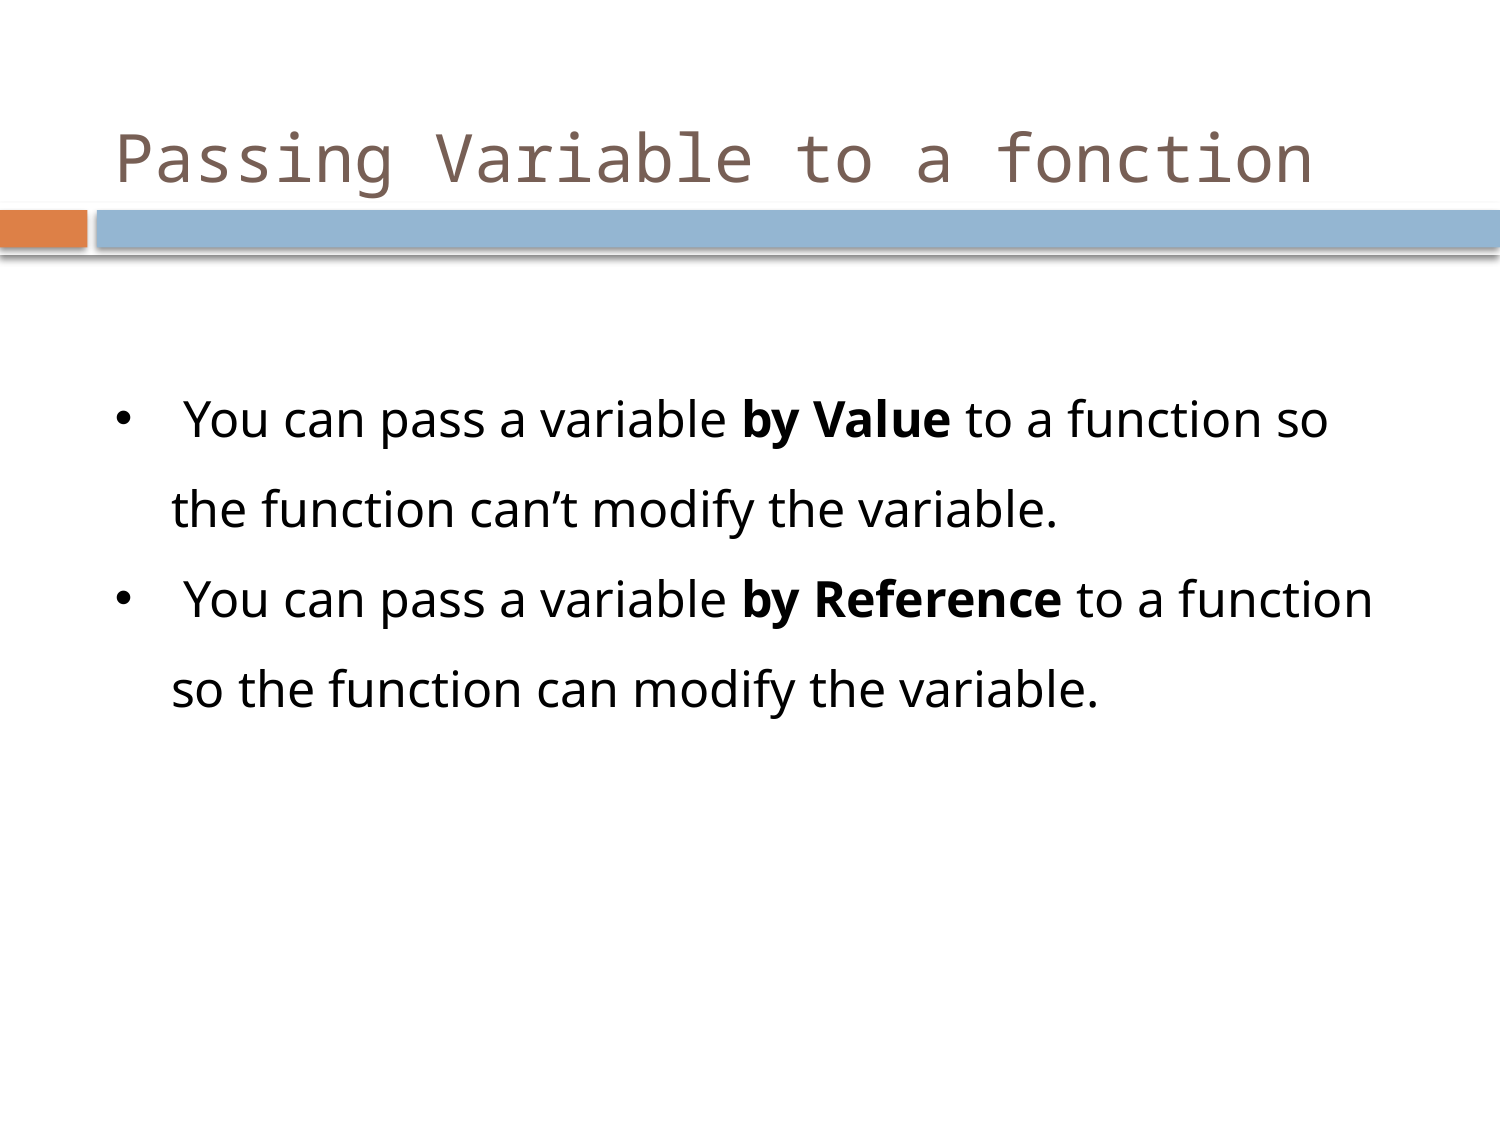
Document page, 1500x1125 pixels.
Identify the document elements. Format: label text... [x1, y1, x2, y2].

title Passing Variable to a fonction [99, 62, 1450, 250]
text_box You can pass a variable by Value to a function so the function can’t modify the variable. You can pass a variable by Reference to a function so the function can modify the variable. [99, 349, 1425, 815]
